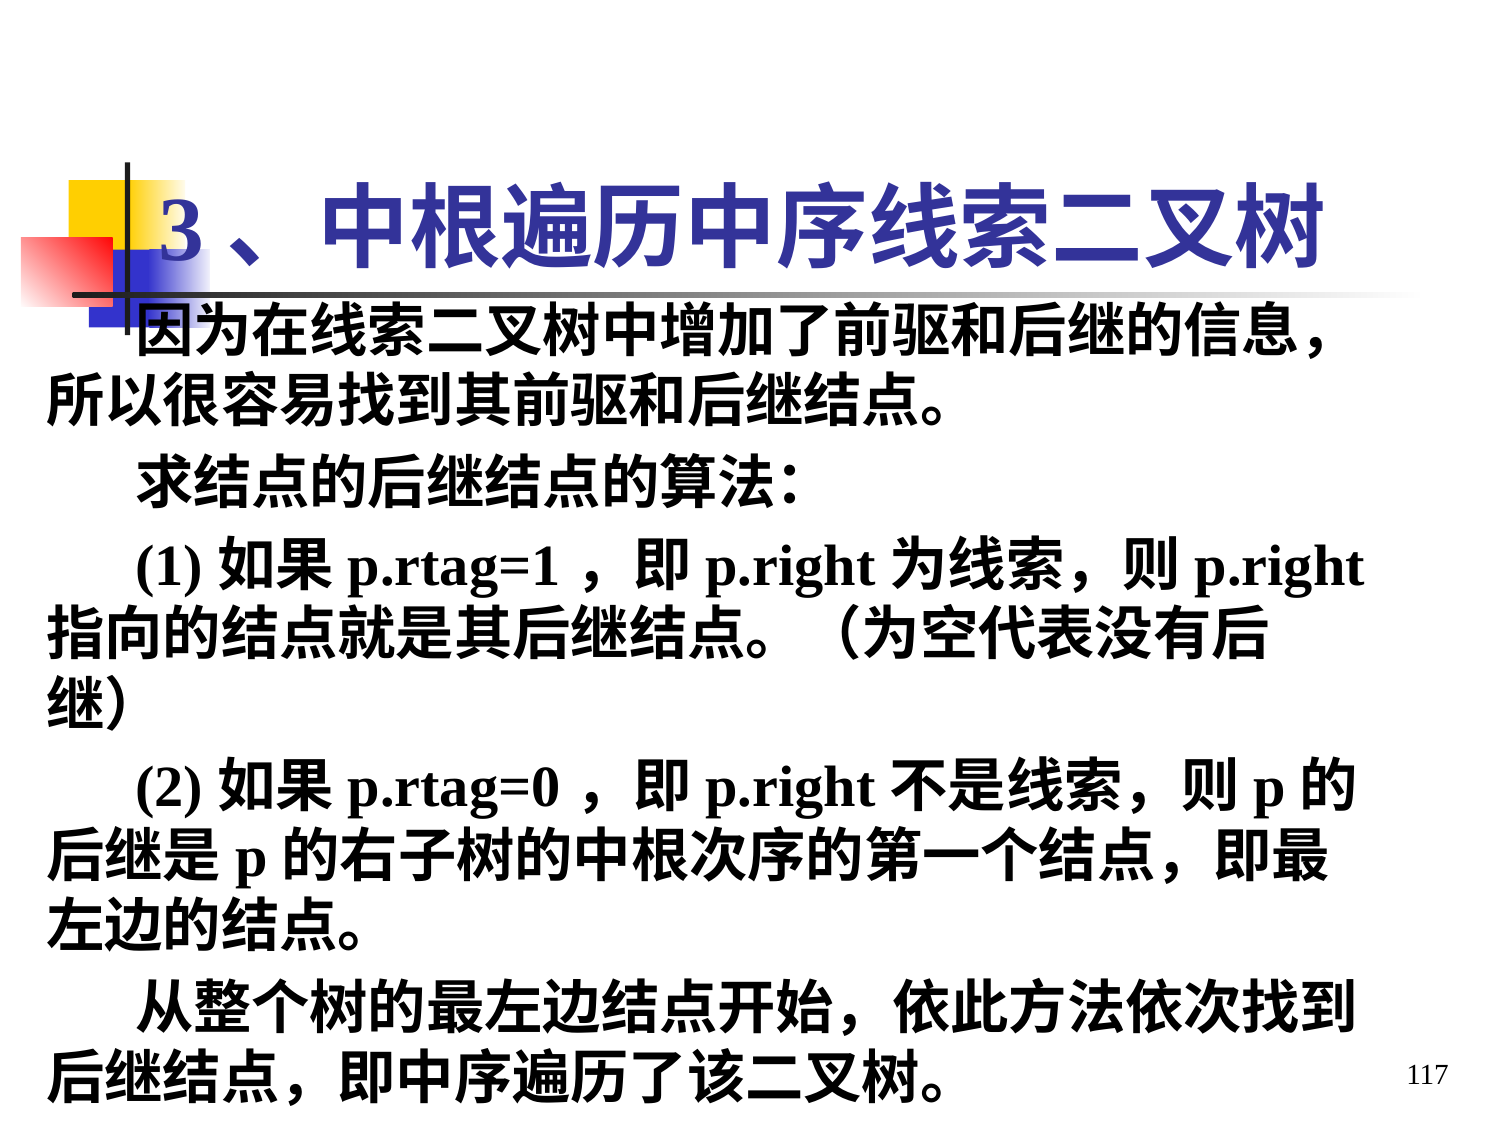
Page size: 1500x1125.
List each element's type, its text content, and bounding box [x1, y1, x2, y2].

title 3、中根遍历中序线索二叉树 [143, 147, 1422, 286]
list 因为在线索二叉树中增加了前驱和后继的信息，所以很容易找到其前驱和后继结点。 求结点的后继结点的算法： (1)如果p.rtag=1，即p.right为线索，则p.right指向的结点就是其后继结点。（为空代表没有后继） (2)如果p.rtag=0，即p.right不是线索，则p的后继是p的右子树的中根次序的第一个结点，即最左边的结点。 从整个树的最左边结点开始，依此方法依次找到后继结点，即中序遍历了该二叉树。 [31, 285, 1384, 1071]
slide_number 117 [1151, 1022, 1465, 1099]
